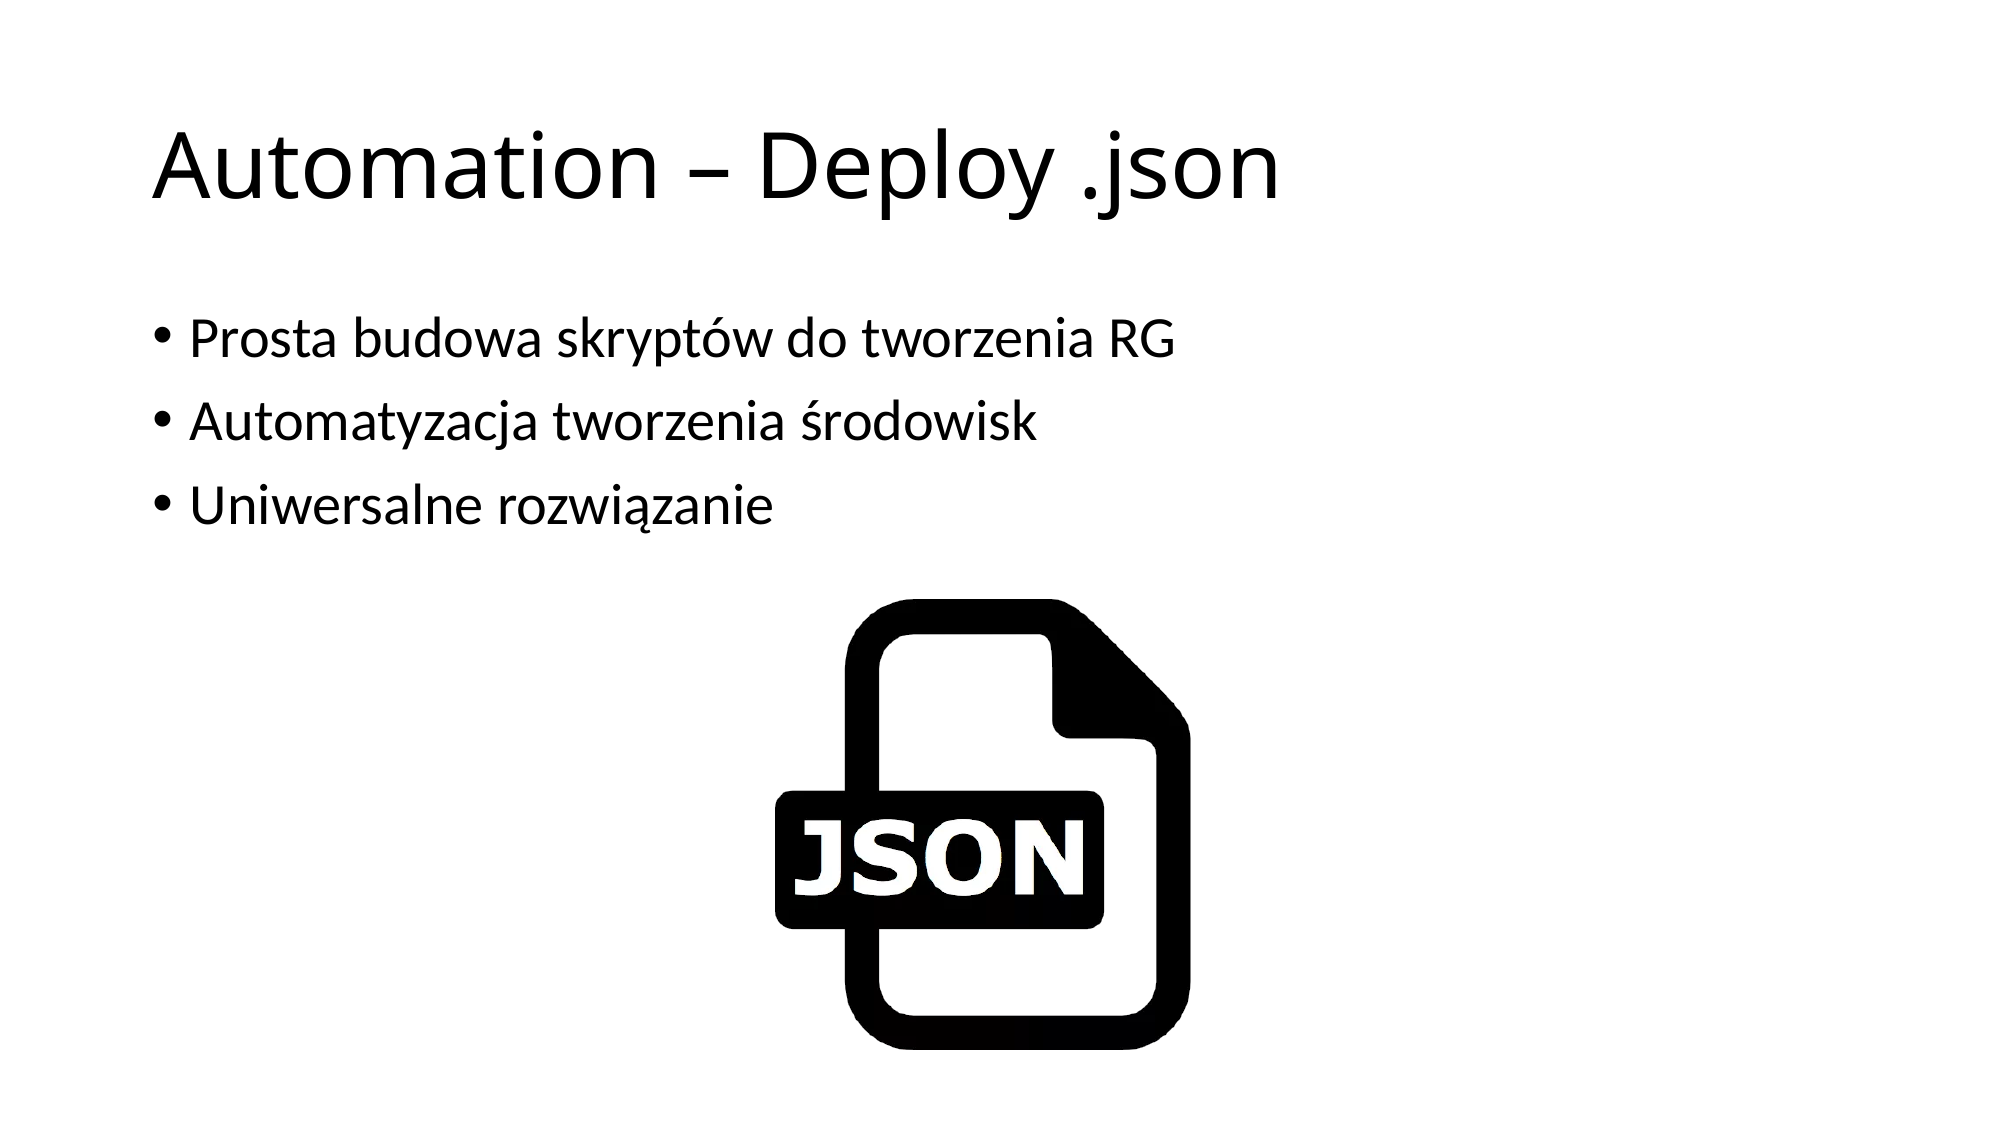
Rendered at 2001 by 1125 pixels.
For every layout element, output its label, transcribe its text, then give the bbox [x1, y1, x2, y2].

picture [774, 599, 1225, 1050]
title Automation – Deploy .json [137, 59, 1863, 278]
list Prosta budowa skryptów do tworzenia RG Automatyzacja tworzenia środowisk Uniwersalne rozwiązanie [137, 299, 1863, 1014]
